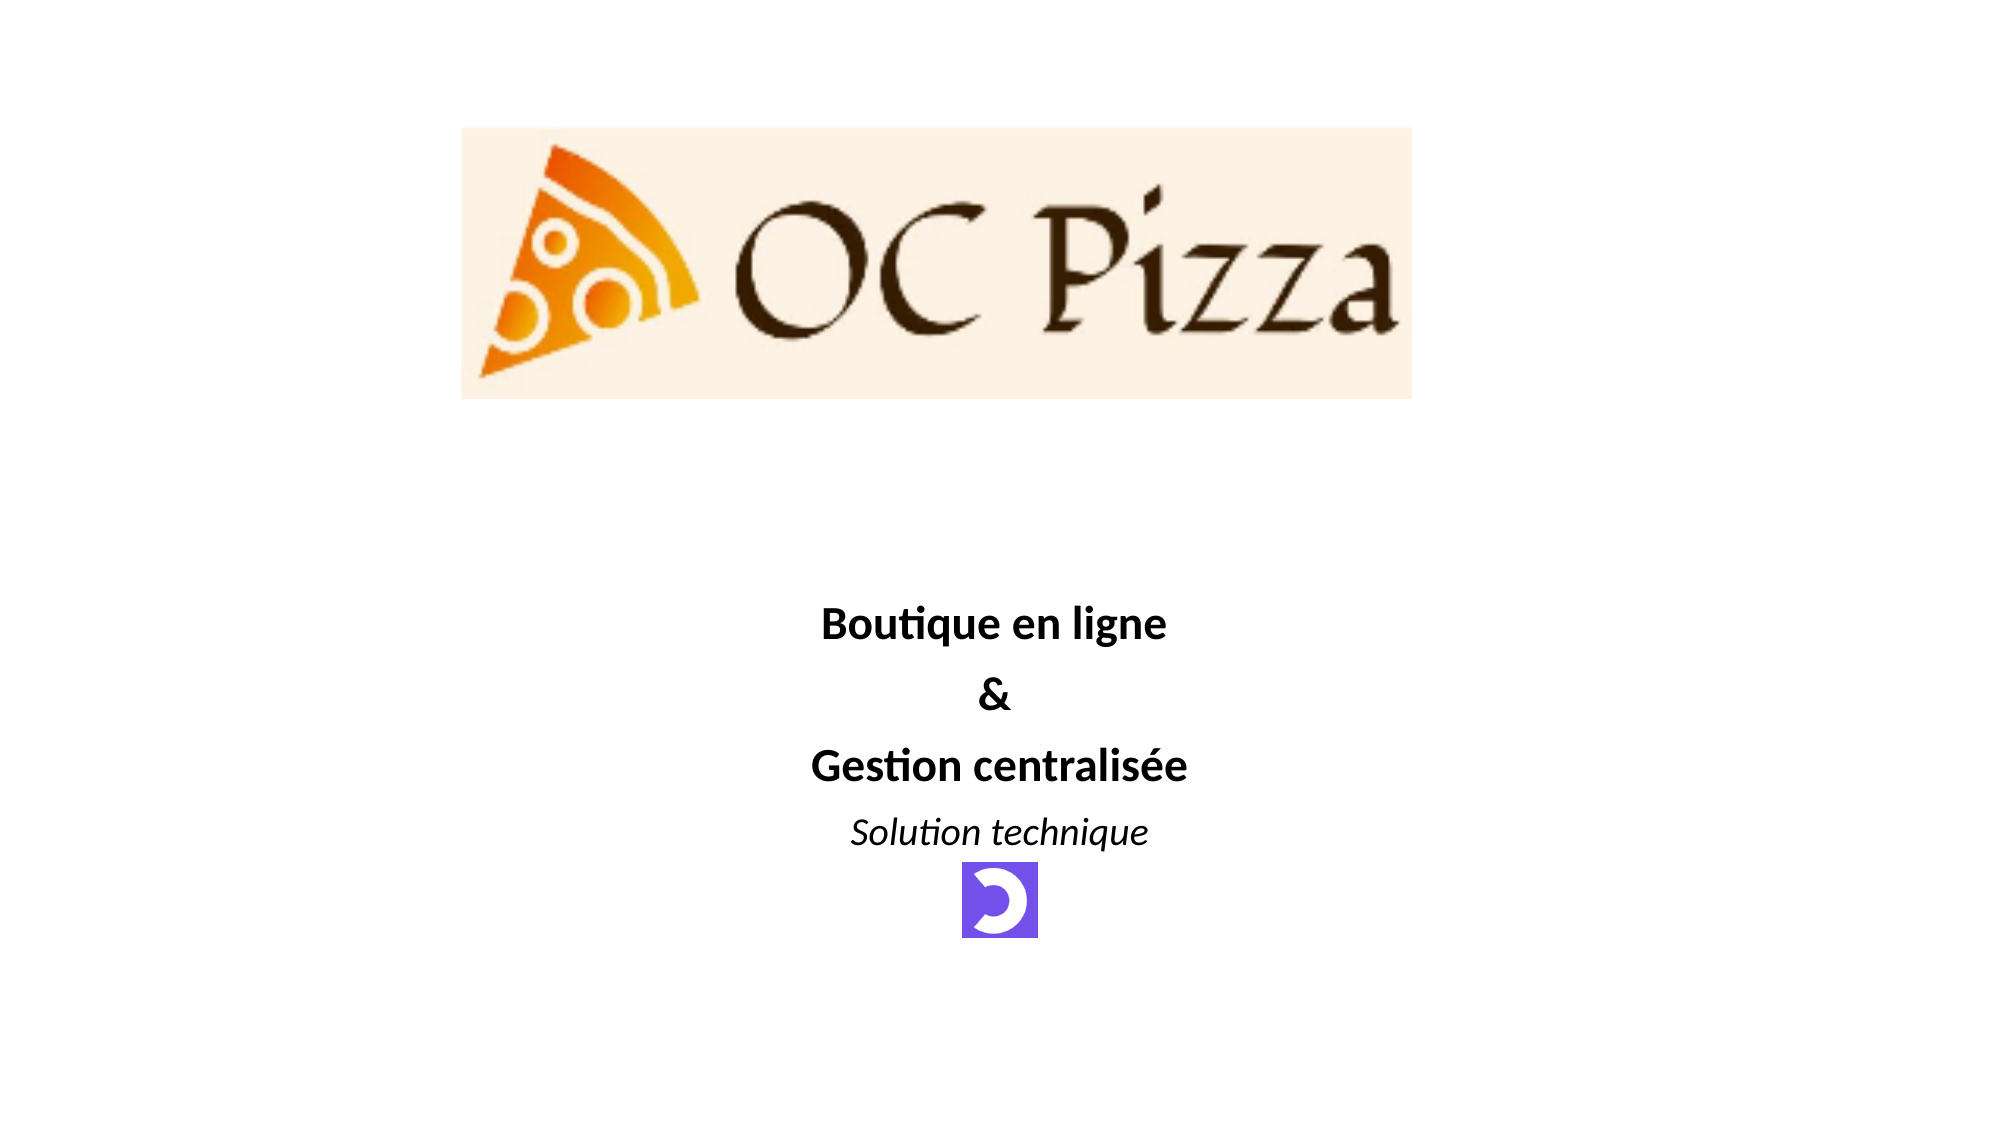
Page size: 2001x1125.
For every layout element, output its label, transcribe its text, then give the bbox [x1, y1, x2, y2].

picture [461, 126, 1412, 399]
subtitle Boutique en ligne & Gestion centralisée Solution technique [249, 590, 1750, 863]
picture [962, 862, 1038, 938]
